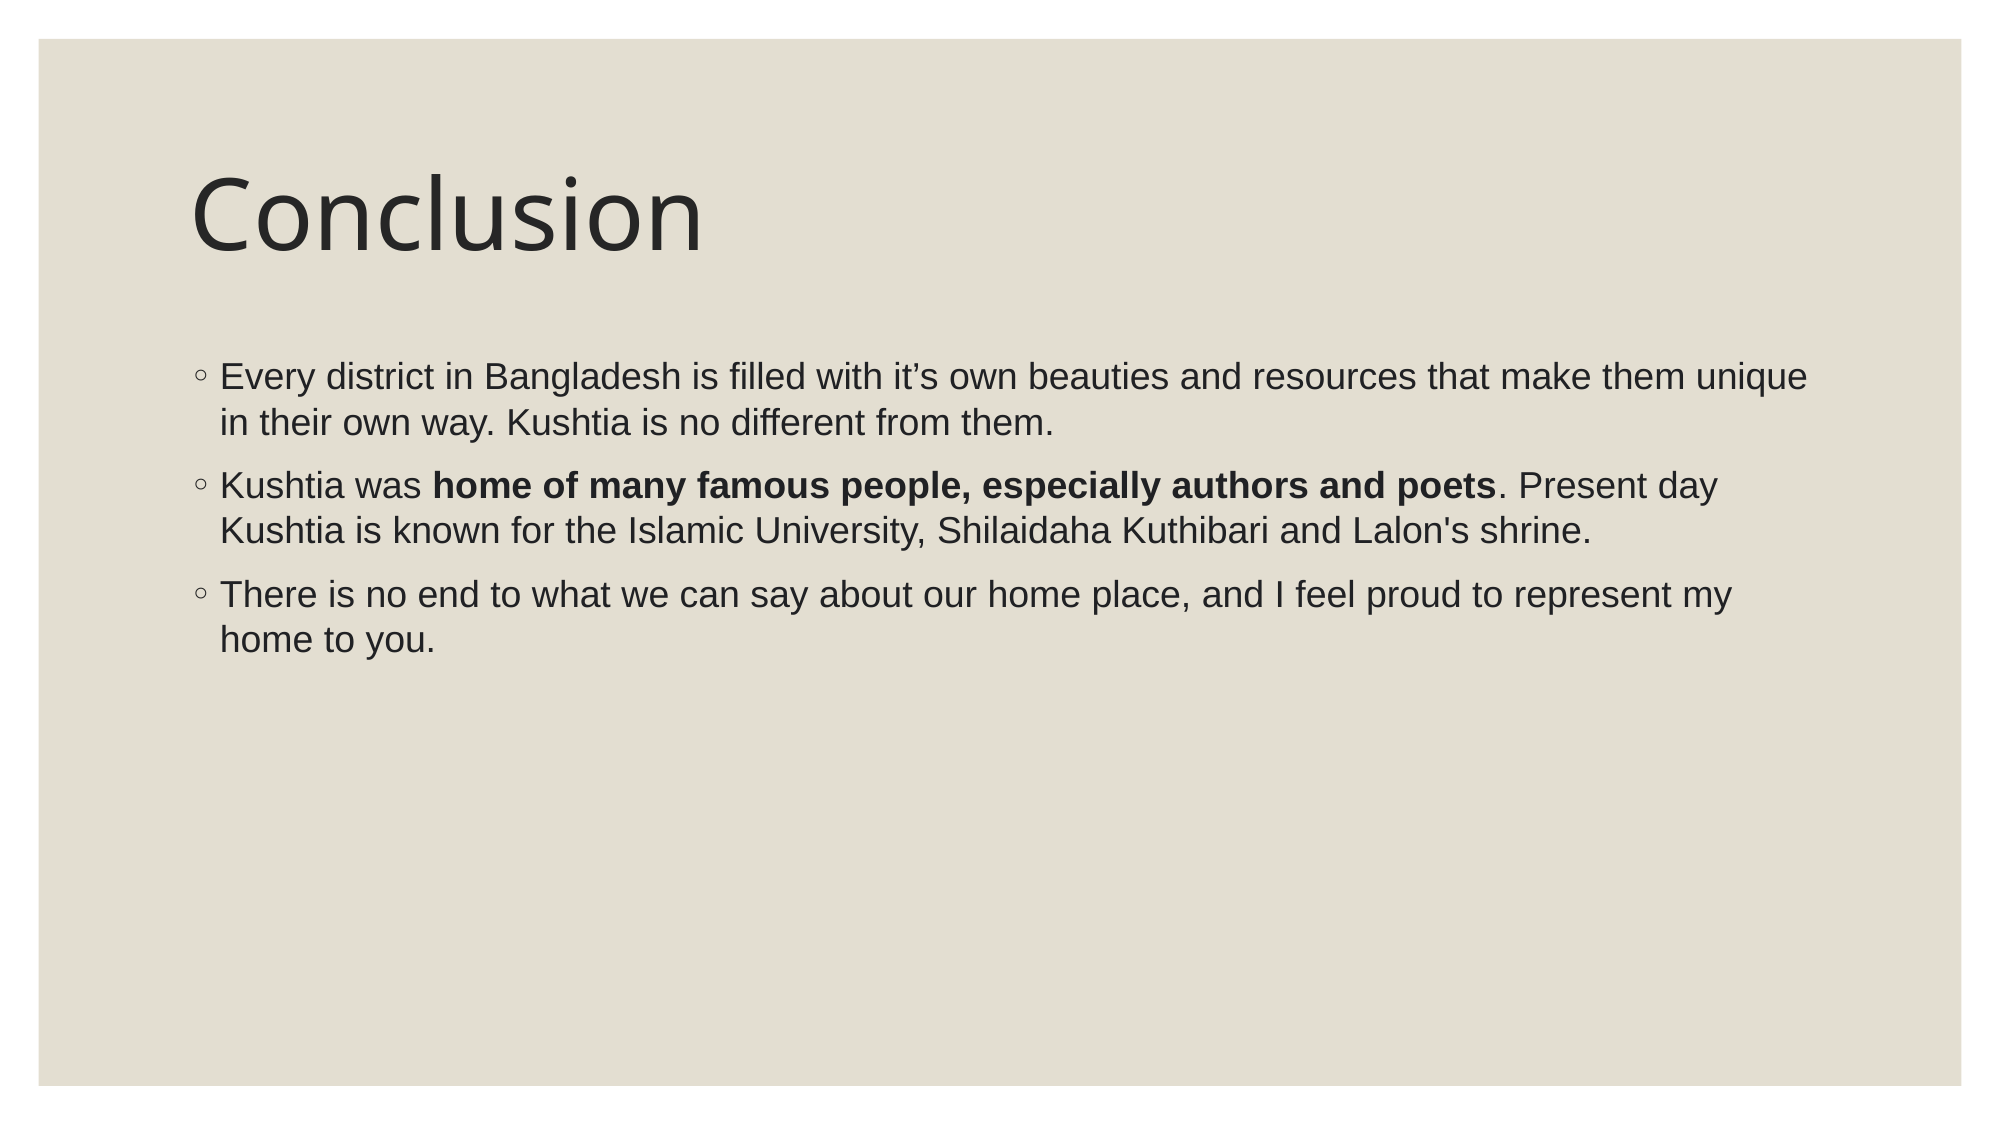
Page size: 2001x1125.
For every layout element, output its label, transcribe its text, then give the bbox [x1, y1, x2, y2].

list Every district in Bangladesh is filled with it’s own beauties and resources that make them unique in their own way. Kushtia is no different from them. Kushtia was home of many famous people, especially authors and poets. Present day Kushtia is known for the Islamic University, Shilaidaha Kuthibari and Lalon's shrine. There is no end to what we can say about our home place, and I feel proud to represent my home to you. [174, 345, 1825, 990]
title Conclusion [174, 105, 1825, 331]
